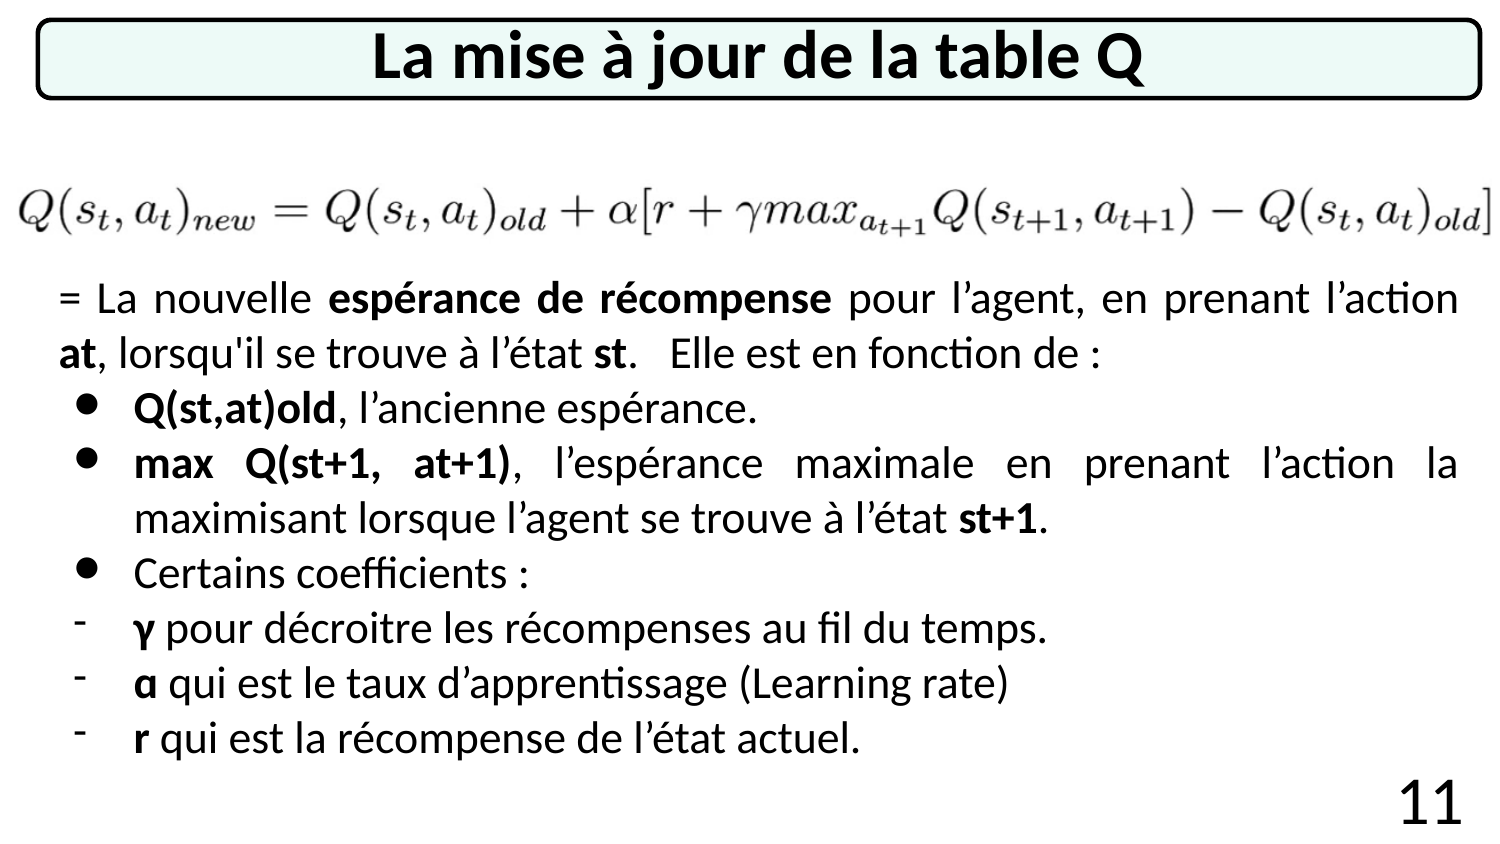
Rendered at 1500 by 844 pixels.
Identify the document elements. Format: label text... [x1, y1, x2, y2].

text_box = La nouvelle espérance de récompense pour l’agent, en prenant l’action at, lorsqu'il se trouve à l’état st. Elle est en fonction de : Q(st,at)old, l’ancienne espérance. max Q(st+1, at+1), l’espérance maximale en prenant l’action la maximisant lorsque l’agent se trouve à l’état st+1. Certains coefficients : γ pour décroitre les récompenses au fil du temps. ɑ qui est le taux d’apprentissage (Learning rate) r qui est la récompense de l’état actuel. [43, 264, 1475, 778]
picture [11, 129, 1494, 256]
text_box La mise à jour de la table Q [37, 19, 1481, 99]
slide_number ‹#› [1336, 764, 1480, 830]
